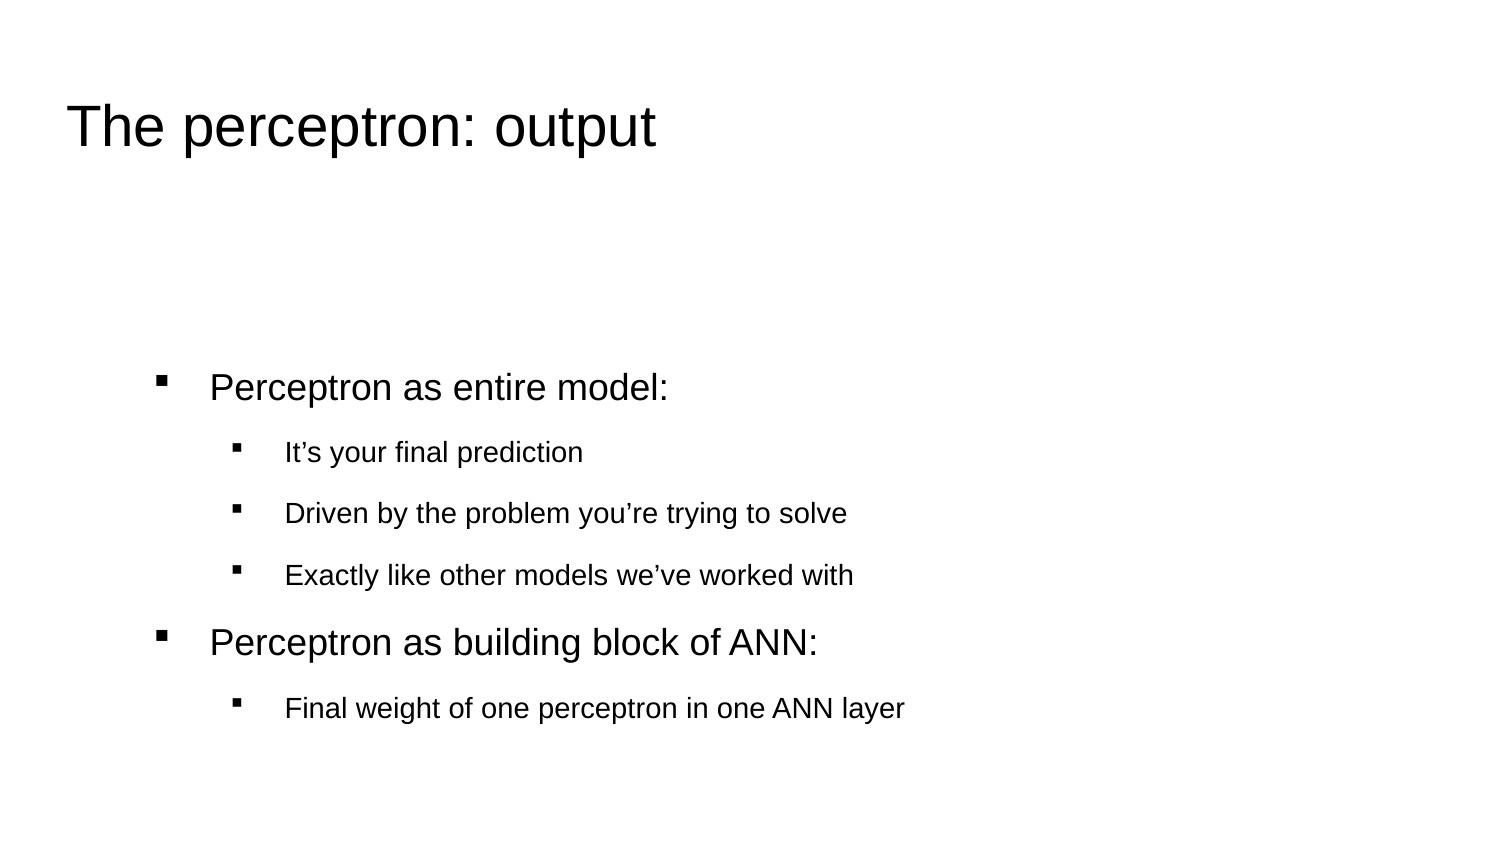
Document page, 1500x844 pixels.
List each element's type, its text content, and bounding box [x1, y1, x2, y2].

list Perceptron as entire model: It’s your final prediction Driven by the problem you’re trying to solve Exactly like other models we’ve worked with Perceptron as building block of ANN: Final weight of one perceptron in one ANN layer [119, 341, 1348, 789]
title The perceptron: output [51, 72, 1449, 167]
